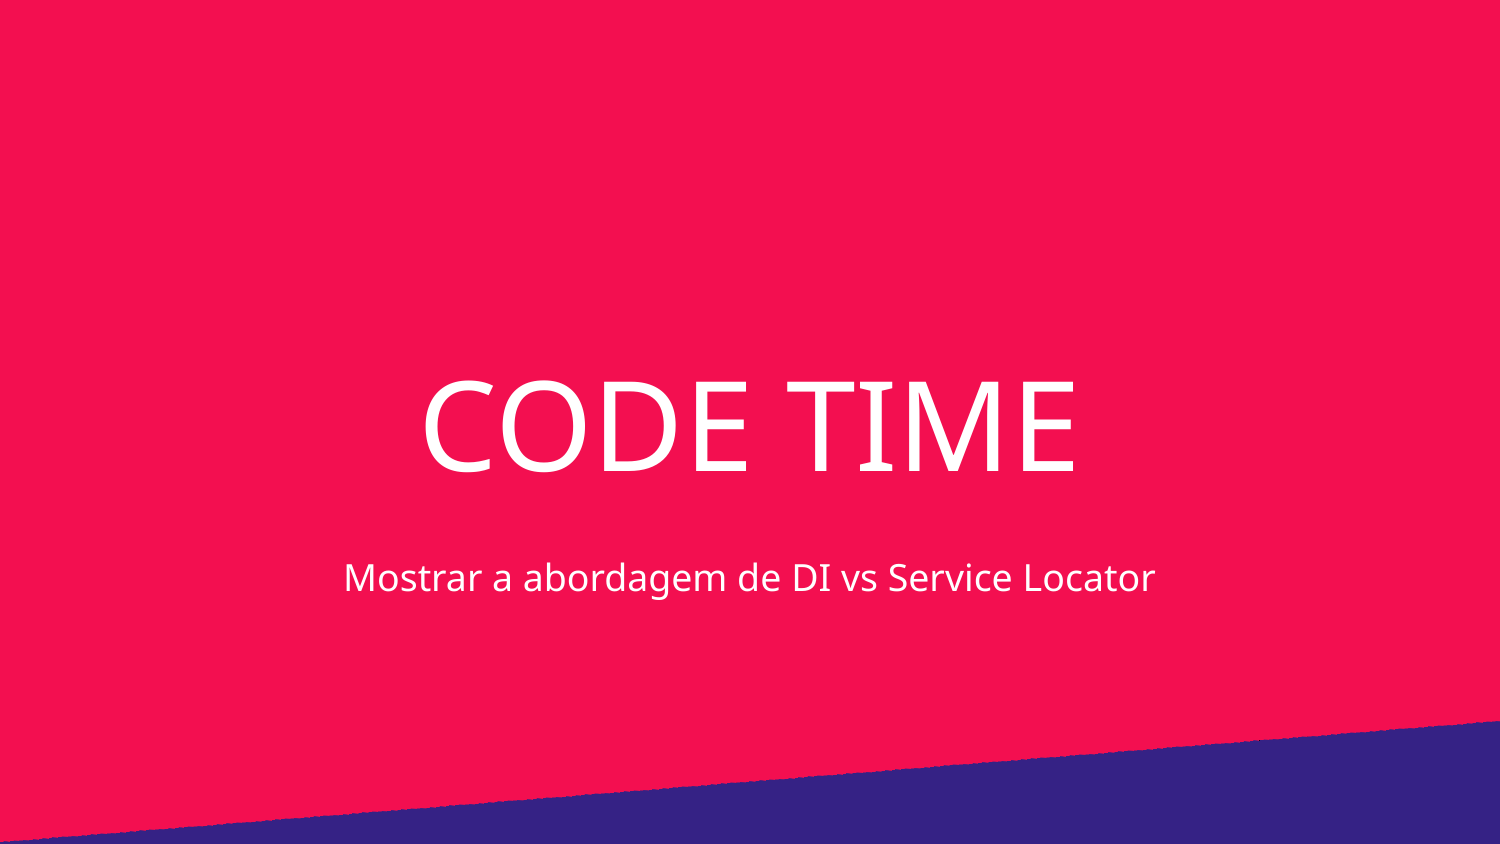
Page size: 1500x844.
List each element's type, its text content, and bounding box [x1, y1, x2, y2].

text_box [717, 660, 1500, 785]
text_box Mostrar a abordagem de DI vs Service Locator [0, 513, 1500, 639]
text_box CODE TIME [0, 0, 1500, 513]
text_box CODE TIME [0, 639, 1500, 844]
